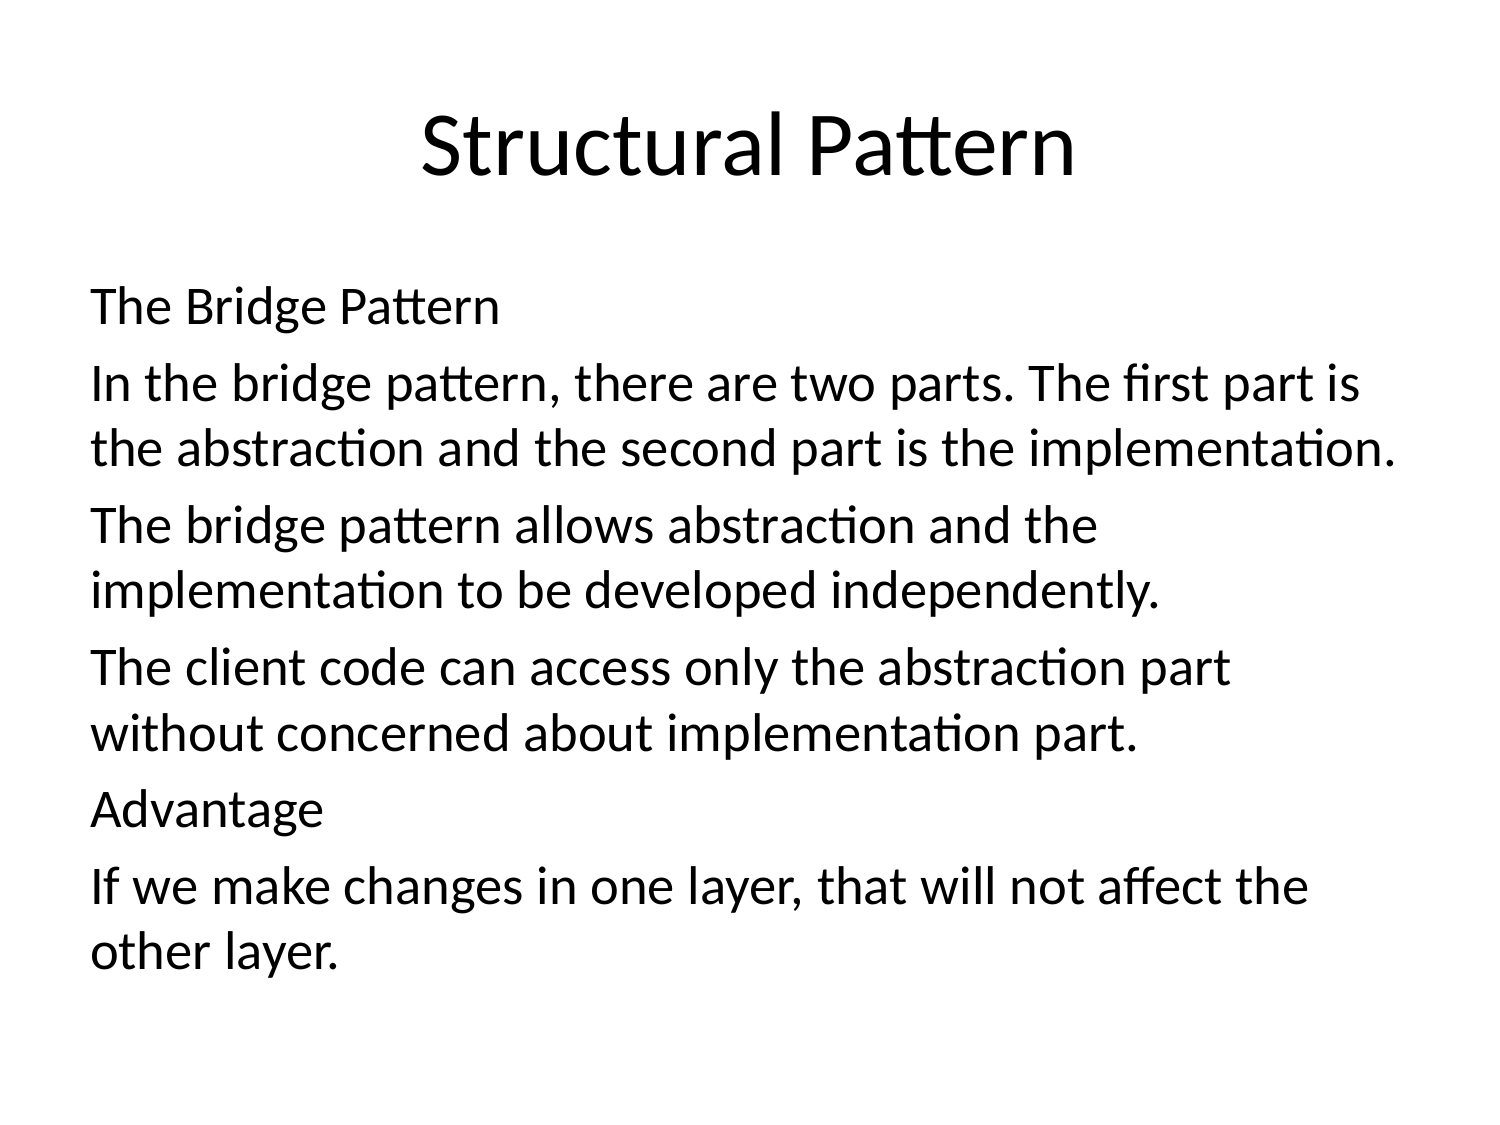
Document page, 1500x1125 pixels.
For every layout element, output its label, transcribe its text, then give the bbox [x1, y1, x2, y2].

title Structural Pattern [75, 45, 1425, 233]
list The Bridge Pattern In the bridge pattern, there are two parts. The first part is the abstraction and the second part is the implementation. The bridge pattern allows abstraction and the implementation to be developed independently. The client code can access only the abstraction part without concerned about implementation part. Advantage If we make changes in one layer, that will not affect the other layer. [75, 262, 1425, 1005]
